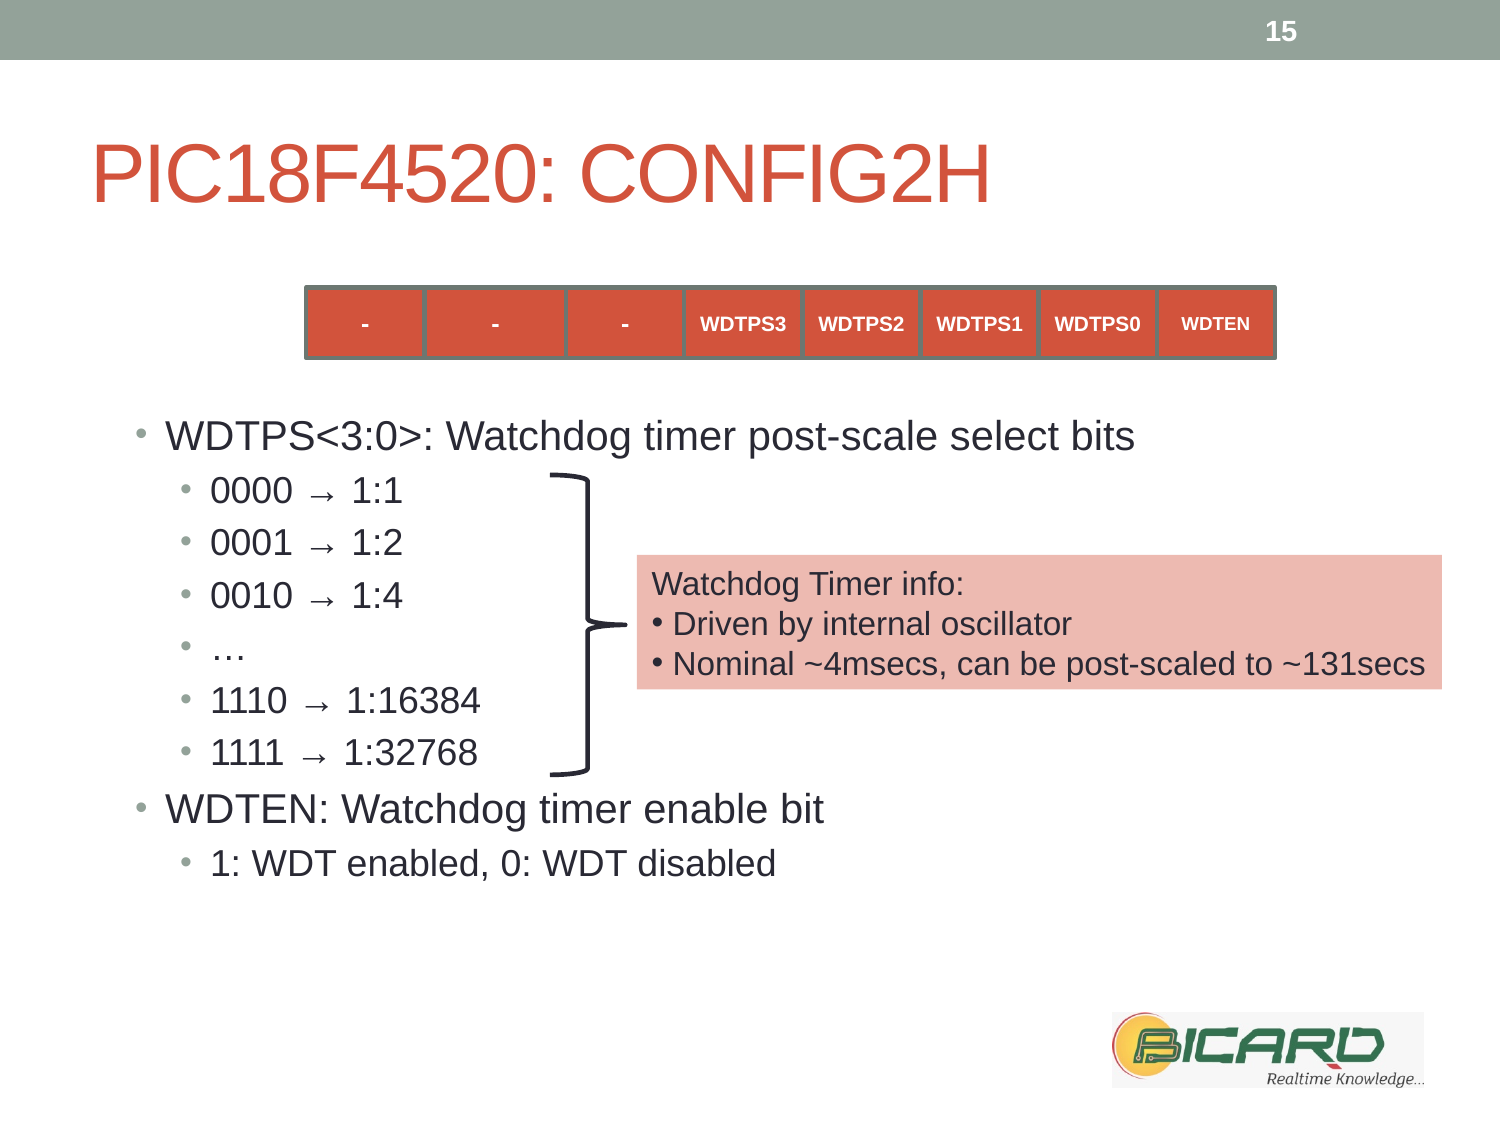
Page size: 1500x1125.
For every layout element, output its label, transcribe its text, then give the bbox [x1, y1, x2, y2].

text_box WDTPS3 [682, 285, 800, 360]
picture [1112, 1063, 1424, 1088]
slide_number 15 [1250, 3, 1425, 57]
text_box WDTPS1 [918, 285, 1037, 360]
text_box WDTPS0 [1037, 285, 1155, 360]
text_box WDTEN [1155, 285, 1277, 360]
text_box WDTPS2 [800, 285, 918, 360]
text_box - [304, 285, 422, 360]
text_box [549, 474, 626, 776]
list WDTPS<3:0>: Watchdog timer post-scale select bits 0000 → 1:1 0001 → 1:2 0010 → 1:4 … 1110 → 1:16384 1111 → 1:32768 WDTEN: Watchdog timer enable bit 1: WDT enabled, 0: WDT disabled [75, 262, 1425, 1063]
text_box - [422, 285, 564, 360]
text_box Watchdog Timer info: Driven by internal oscillator Nominal ~4msecs, can be post-scaled to ~131secs [636, 554, 1442, 690]
text_box - [564, 285, 682, 360]
title PIC18F4520: CONFIG2H [75, 87, 1425, 250]
